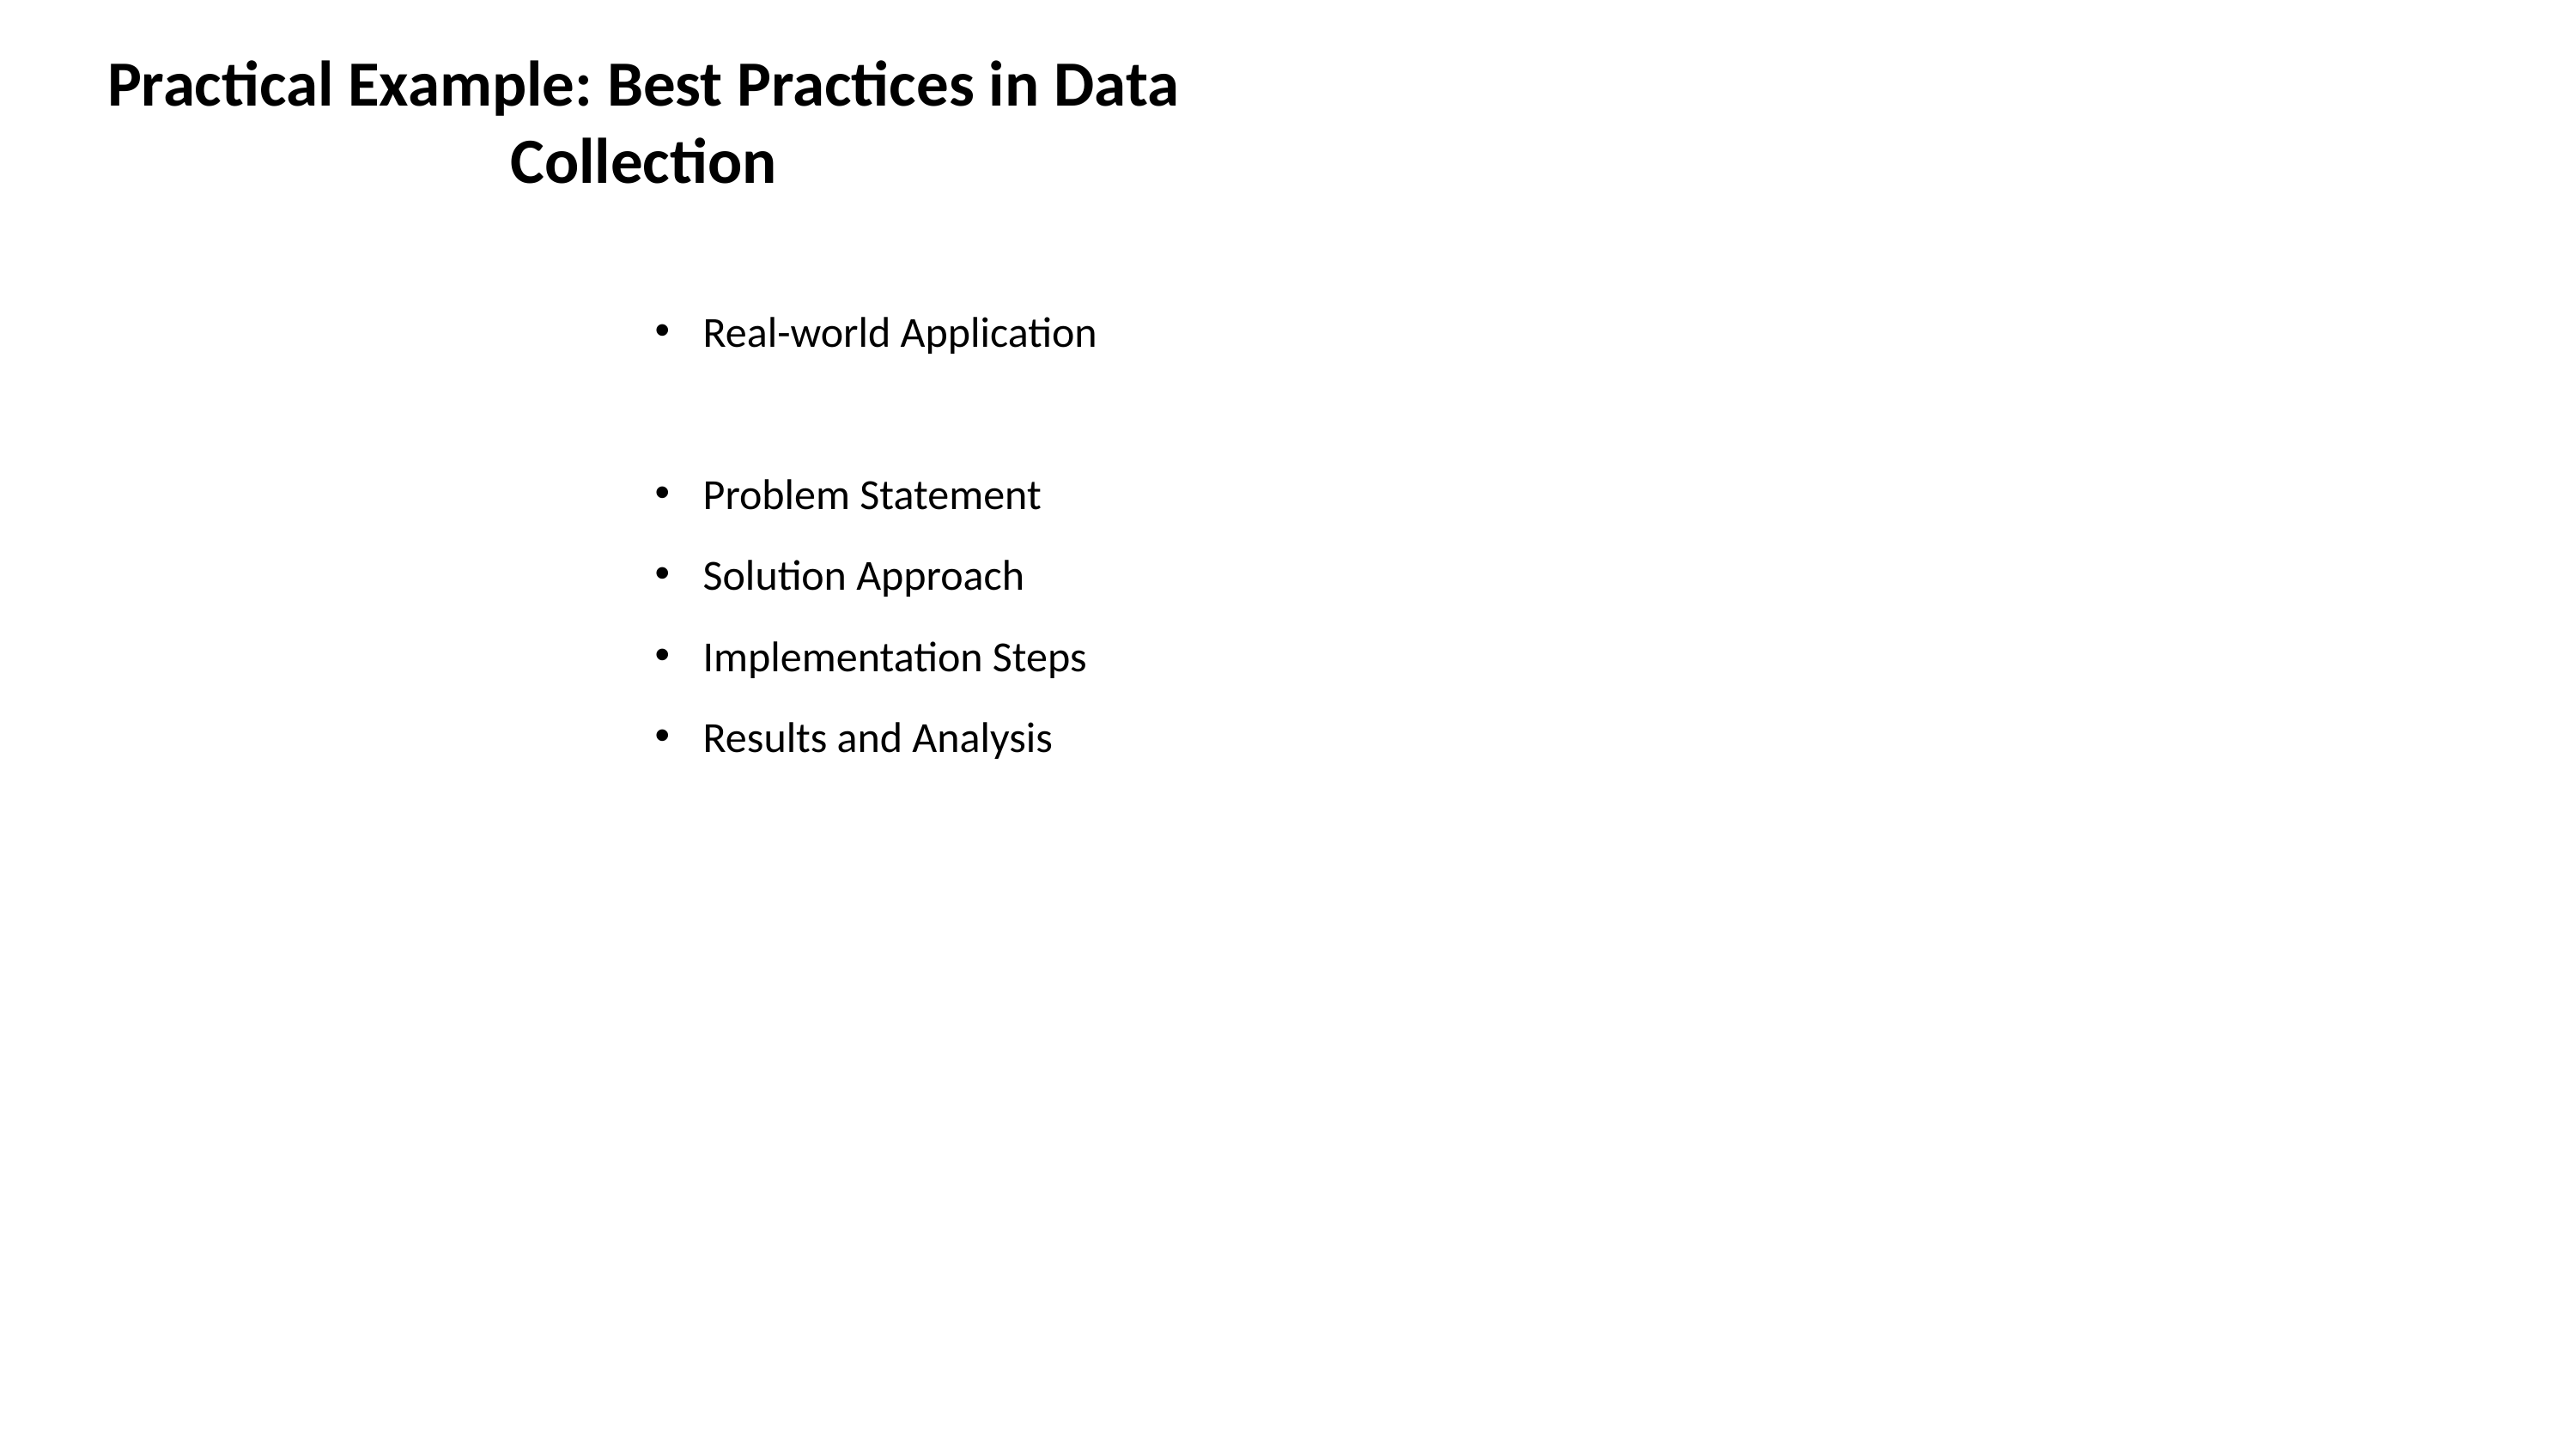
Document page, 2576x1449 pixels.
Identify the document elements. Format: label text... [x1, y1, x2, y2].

list Real-world Application Problem Statement Solution Approach Implementation Steps Results and Analysis [654, 225, 1224, 863]
title Practical Example: Best Practices in Data Collection [64, 39, 1224, 200]
